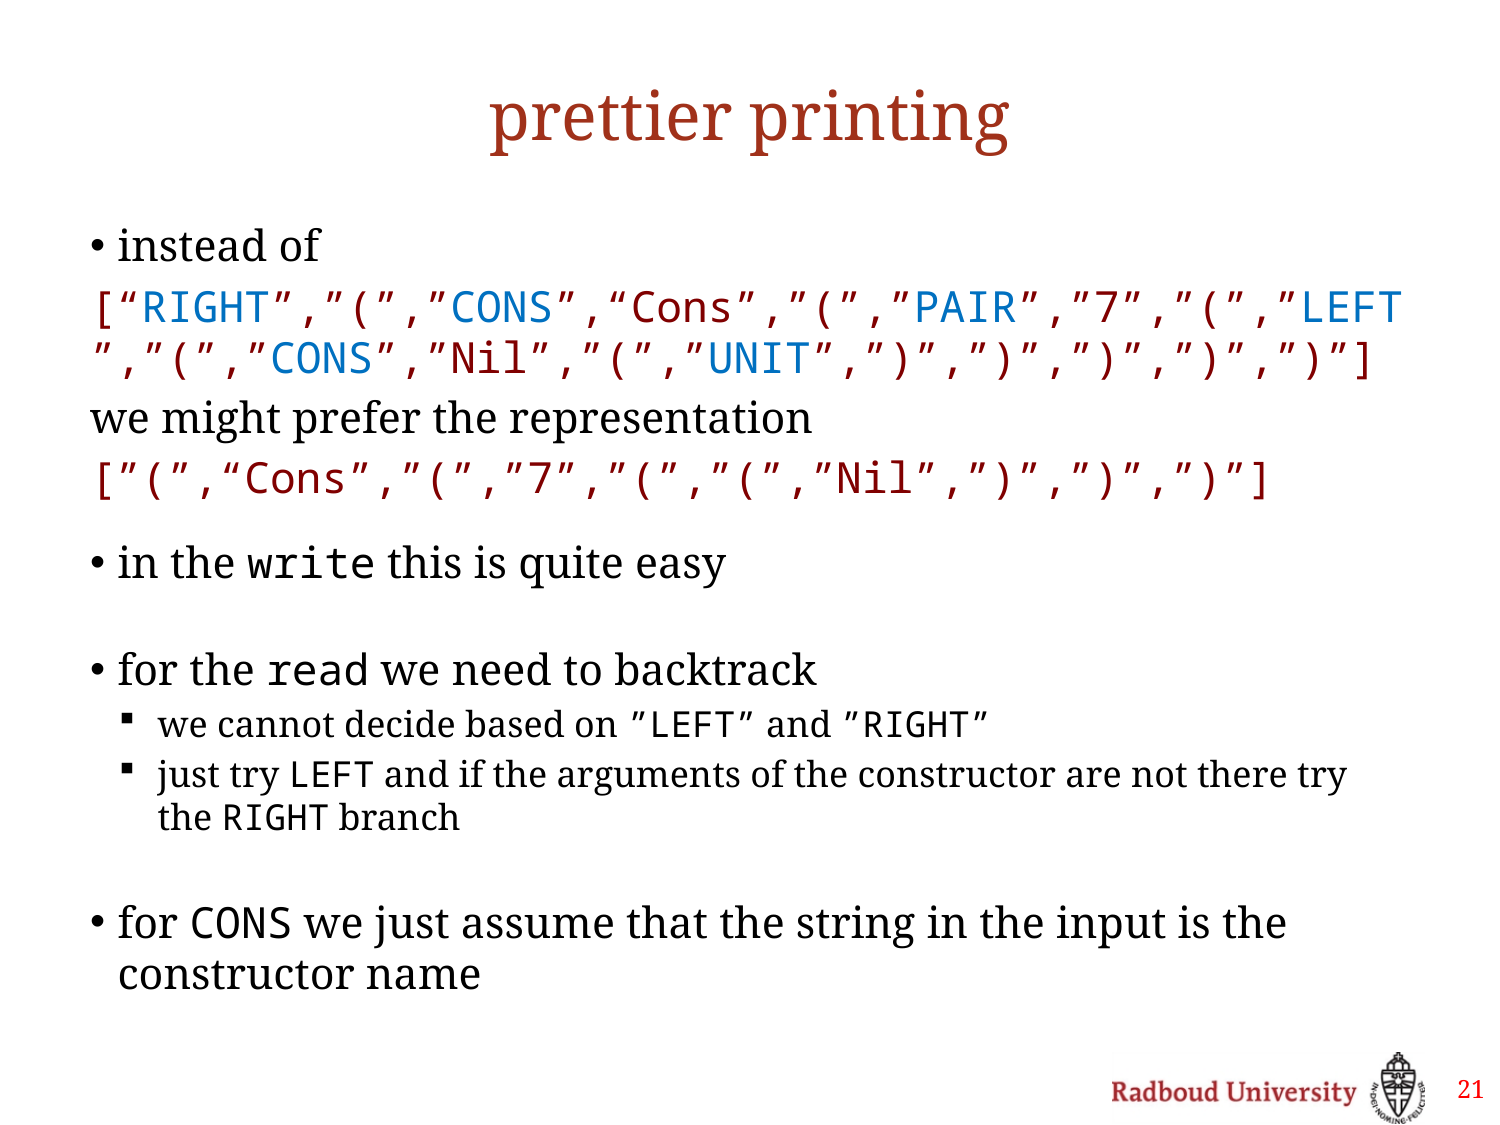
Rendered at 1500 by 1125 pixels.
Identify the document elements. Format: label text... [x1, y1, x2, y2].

picture [1112, 1052, 1425, 1124]
slide_number 21 [1433, 1060, 1500, 1121]
list instead of [“RIGHT”,”(”,”CONS”,“Cons”,”(”,”PAIR”,”7”,”(”,”LEFT”,”(”,”CONS”,”Nil”,”(”,”UNIT”,”)”,”)”,”)”,”)”,”)”] we might prefer the representation [”(”,“Cons”,”(”,”7”,”(”,”(”,”Nil”,”)”,”)”,”)”] in the write this is quite easy for the read we need to backtrack we cannot decide based on ”LEFT” and ”RIGHT” just try LEFT and if the arguments of the constructor are not there try the RIGHT branch for CONS we just assume that the string in the input is the constructor name [75, 211, 1425, 1042]
title prettier printing [75, 27, 1425, 201]
